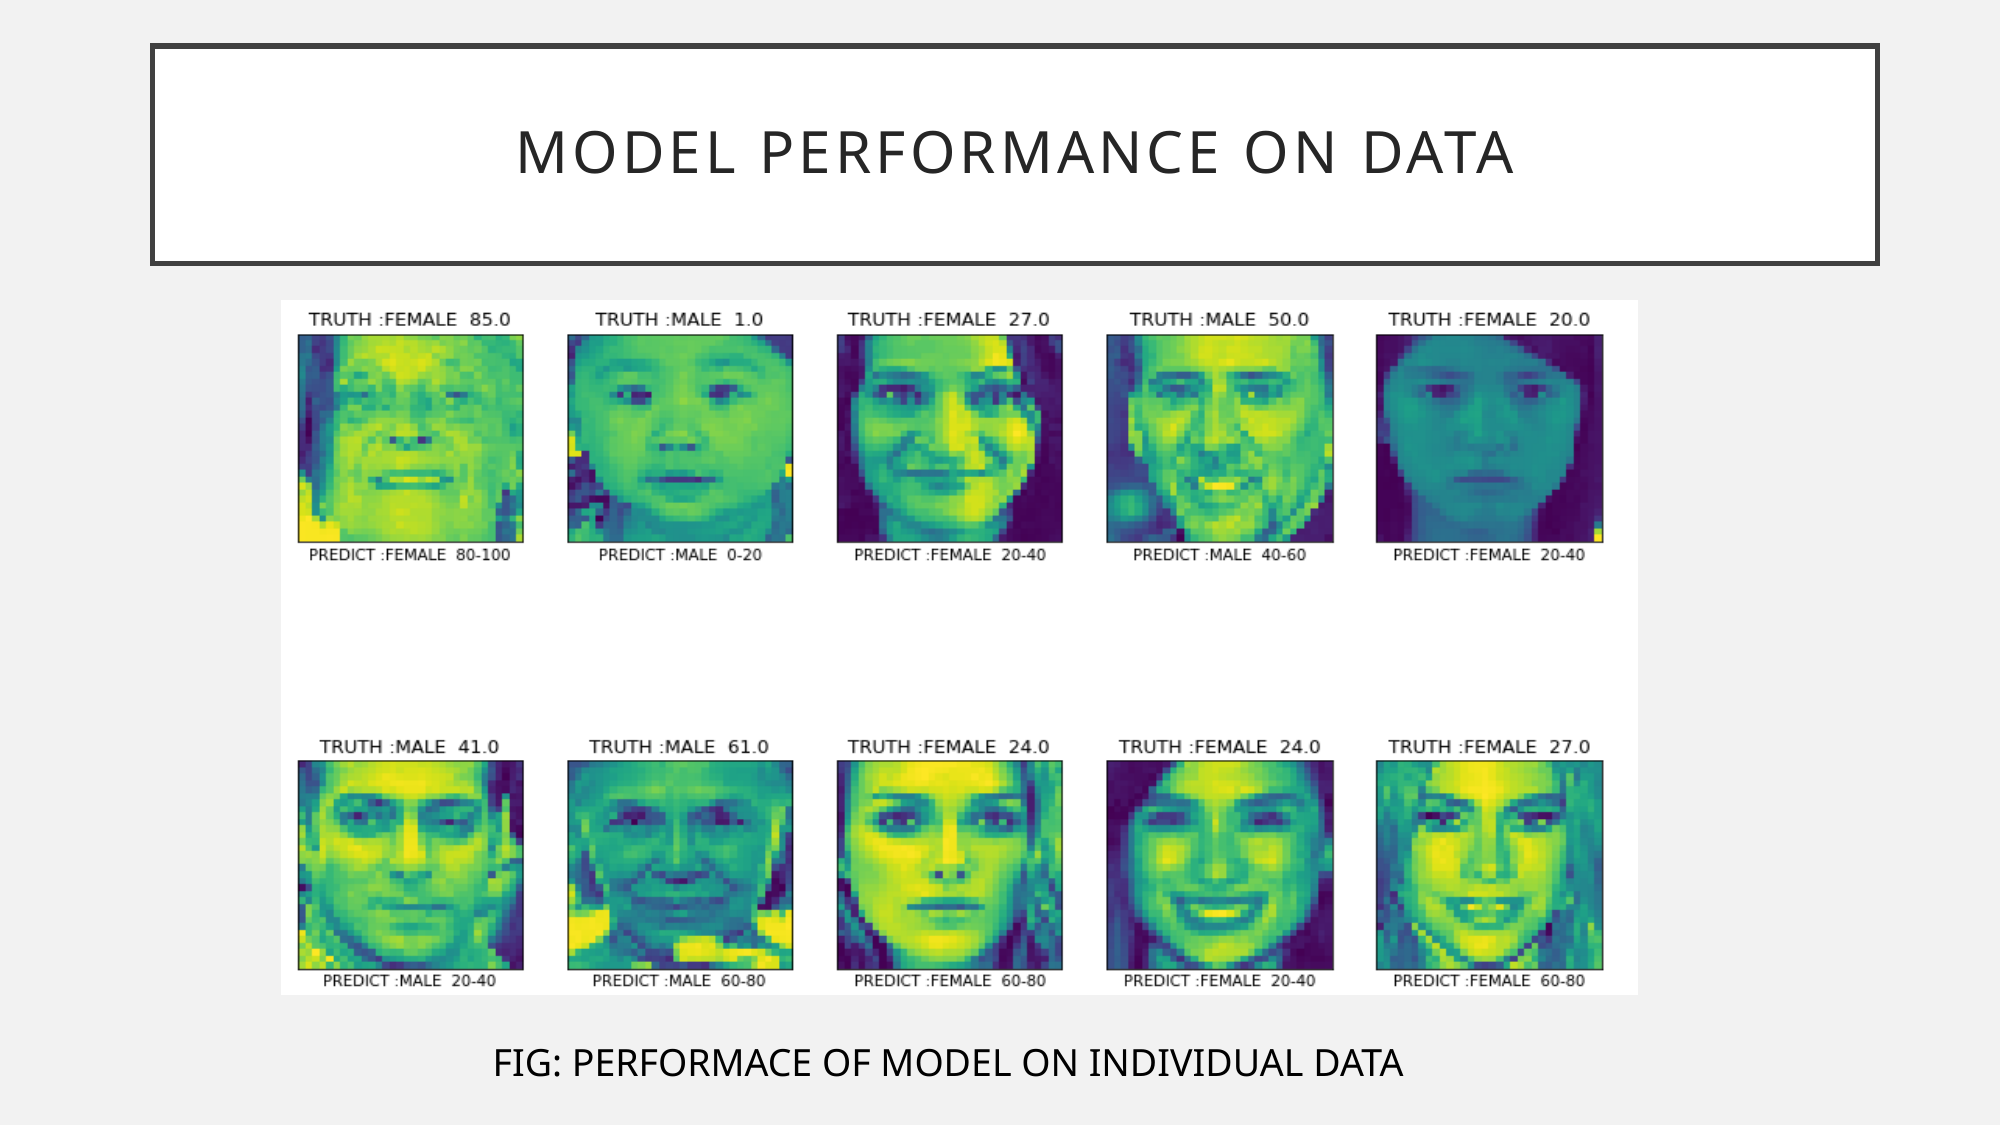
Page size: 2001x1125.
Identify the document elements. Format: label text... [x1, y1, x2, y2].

title MODEL PERFORMANCE ON DATA [150, 43, 1880, 266]
text_box FIG: PERFORMACE OF MODEL ON INDIVIDUAL DATA [477, 1031, 1671, 1092]
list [281, 300, 1638, 995]
